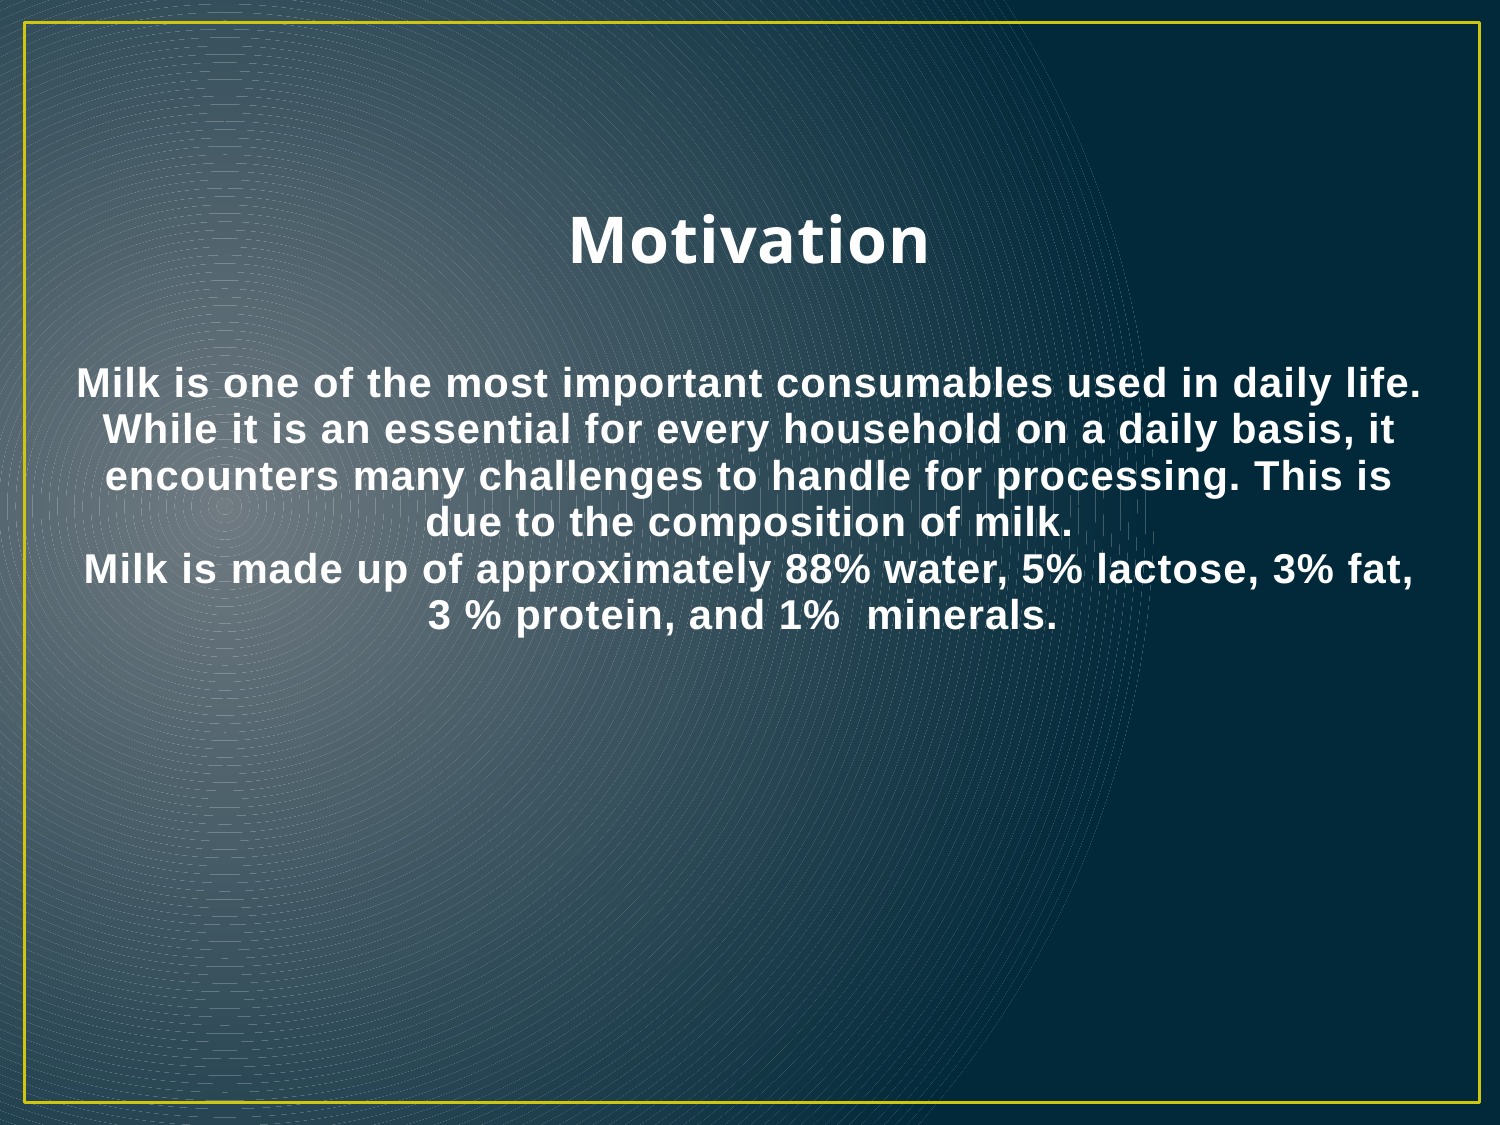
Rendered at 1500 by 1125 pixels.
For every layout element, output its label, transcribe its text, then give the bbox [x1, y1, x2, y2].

title Motivation Milk is one of the most important consumables used in daily life. While it is an essential for every household on a daily basis, it encounters many challenges to handle for processing. This is due to the composition of milk. Milk is made up of approximately 88% water, 5% lactose, 3% fat, 3 % protein, and 1% minerals. [53, 45, 1447, 693]
